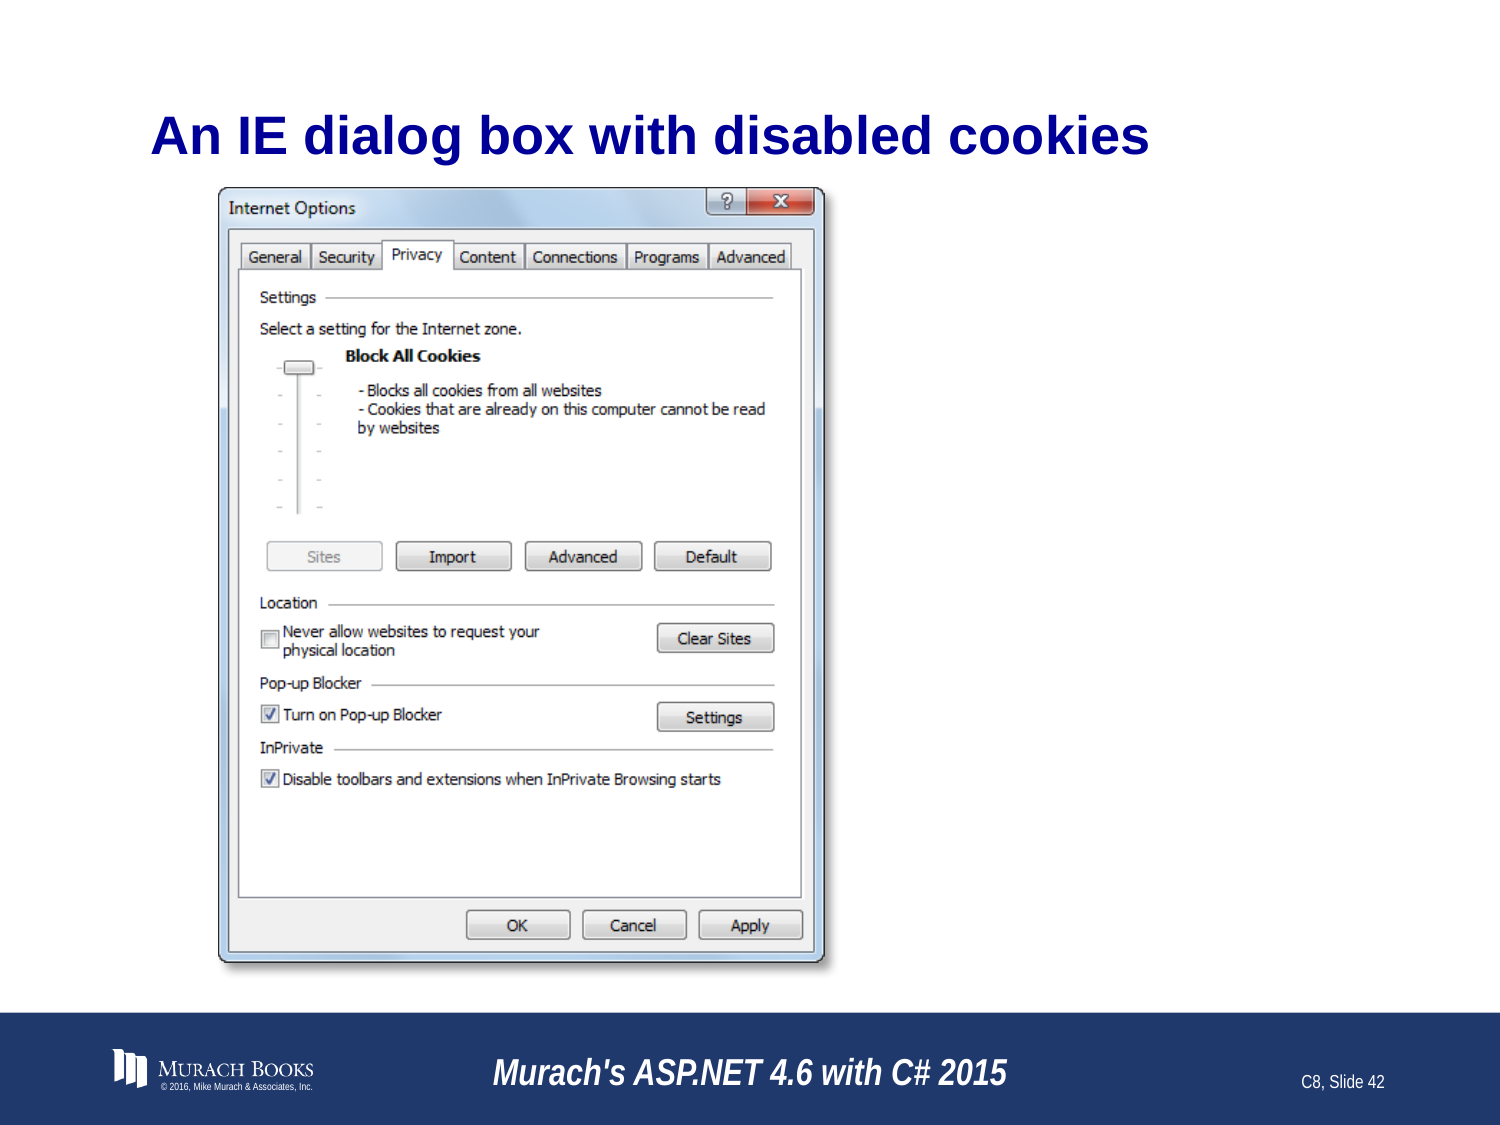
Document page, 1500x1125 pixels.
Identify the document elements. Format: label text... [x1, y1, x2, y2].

slide_number Murach's ASP.NET 4.6 with C# 2015 [463, 1025, 1050, 1100]
title An IE dialog box with disabled cookies [150, 99, 1350, 166]
picture [218, 187, 826, 963]
footer © 2016, Mike Murach & Associates, Inc. [12, 1025, 463, 1100]
slide_number C8, Slide 42 [1087, 1025, 1400, 1100]
